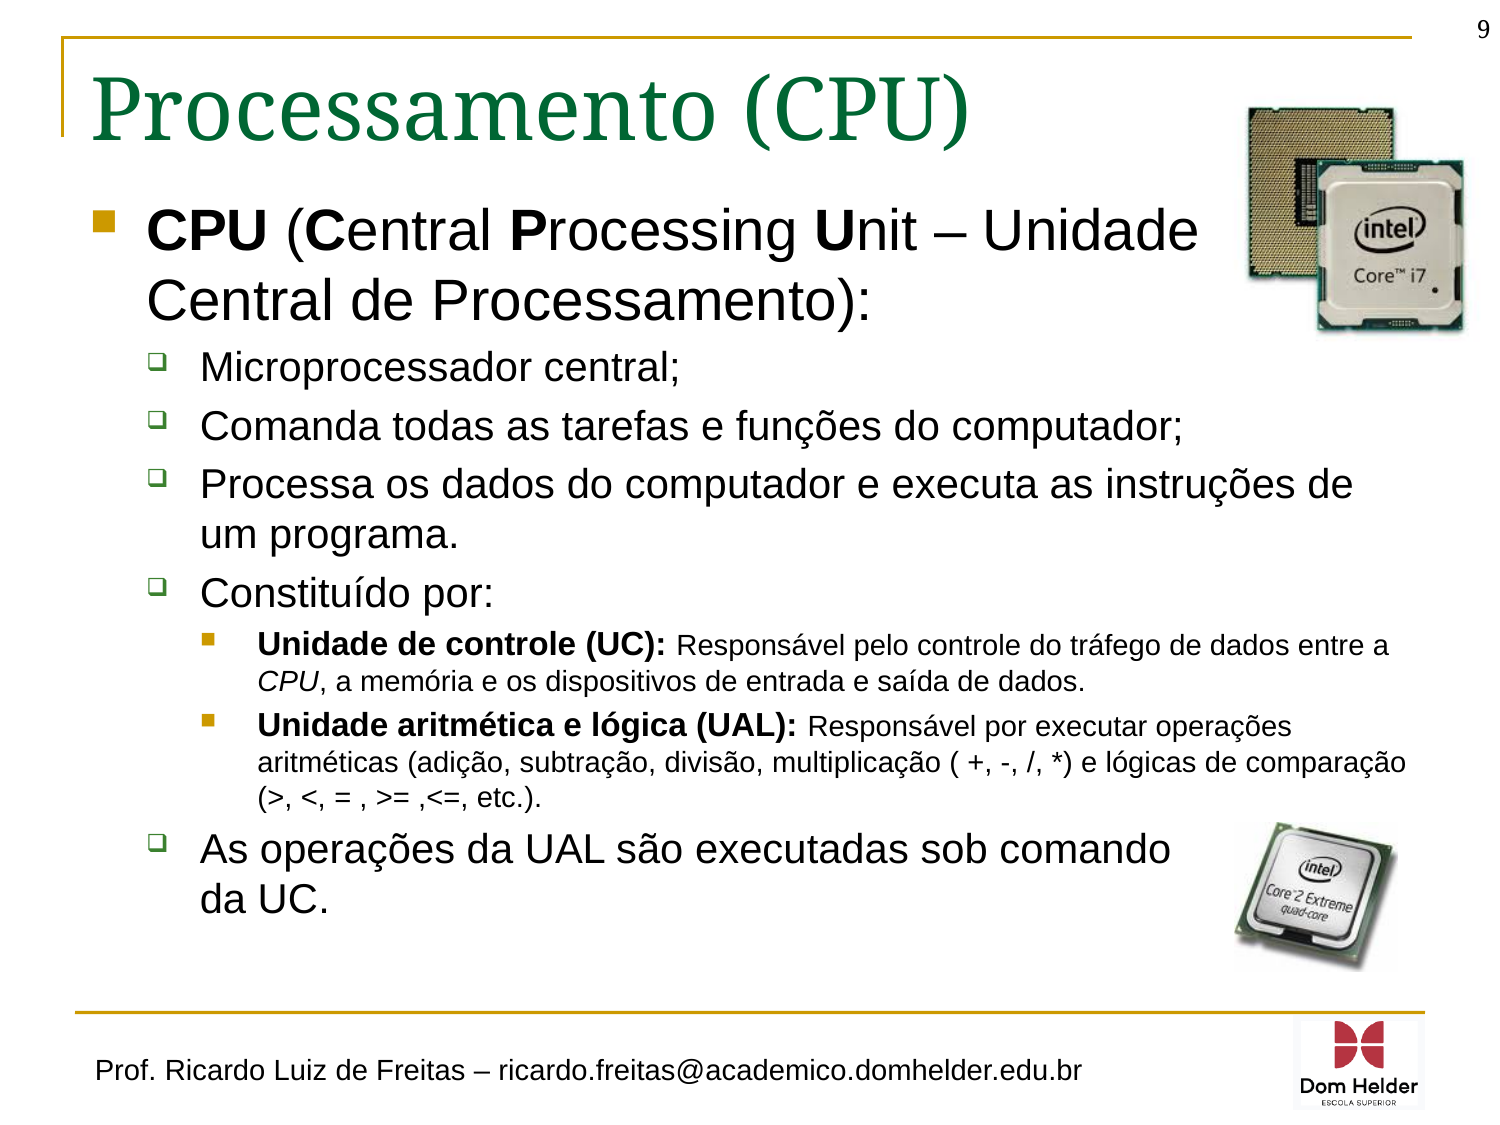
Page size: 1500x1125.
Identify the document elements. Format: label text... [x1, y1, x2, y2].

picture [1214, 75, 1500, 363]
picture [1293, 1015, 1425, 1110]
slide_number 9 [1392, 0, 1500, 55]
title Processamento (CPU) [75, 45, 1425, 184]
picture [1233, 822, 1398, 972]
list CPU (Central Processing Unit – Unidade Central de Processamento): Microprocessador central; Comanda todas as tarefas e funções do computador; Processa os dados do computador e executa as instruções de um programa. Constituído por: Unidade de controle (UC): Responsável pelo controle do tráfego de dados entre a CPU, a memória e os dispositivos de entrada e saída de dados. Unidade aritmética e lógica (UAL): Responsável por executar operações aritméticas (adição, subtração, divisão, multiplicação ( +, -, /, *) e lógicas de comparação (>, <, = , >= ,<=, etc.). As operações da UAL são executadas sob comando da UC. [74, 184, 1425, 928]
